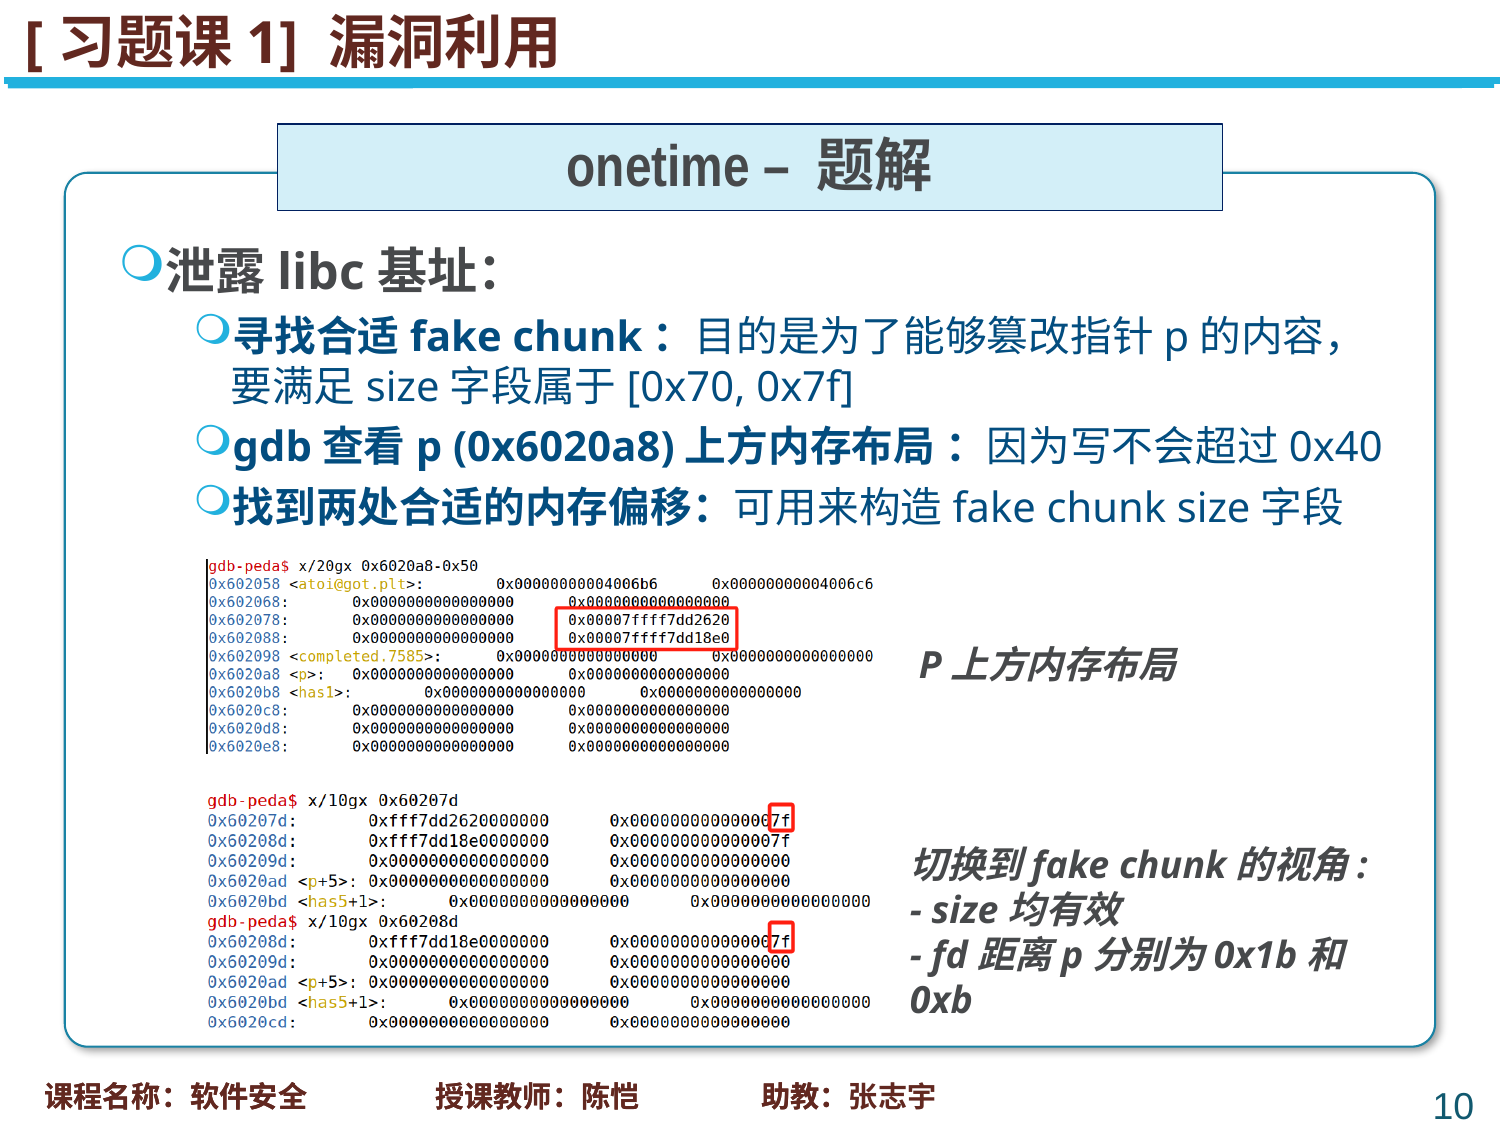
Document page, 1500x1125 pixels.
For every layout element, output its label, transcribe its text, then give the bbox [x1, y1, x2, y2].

text_box 切换到fake chunk的视角: - size均有效 - fd距离p分别为0x1b和0xb [895, 834, 1419, 1029]
text_box P上方内存布局 [904, 633, 1401, 694]
text_box [习题课1] 漏洞利用 [9, 3, 1218, 86]
text_box 课程名称：软件安全 授课教师：陈恺 助教： [29, 1065, 1436, 1125]
text_box 10 [1436, 1084, 1490, 1125]
picture [206, 559, 892, 754]
list onetime – 题解 [277, 123, 1223, 211]
picture [206, 788, 880, 1031]
list 泄露libc基址： 寻找合适fake chunk：目的是为了能够篡改指针p的内容，要满足size字段属于[0x70, 0x7f] gdb查看p (0x6020a8)上方内存布局 ：因为写不会超过0x40 找到两处合适的内存偏移：可用来构造fake chunk size字段 [103, 231, 1412, 539]
